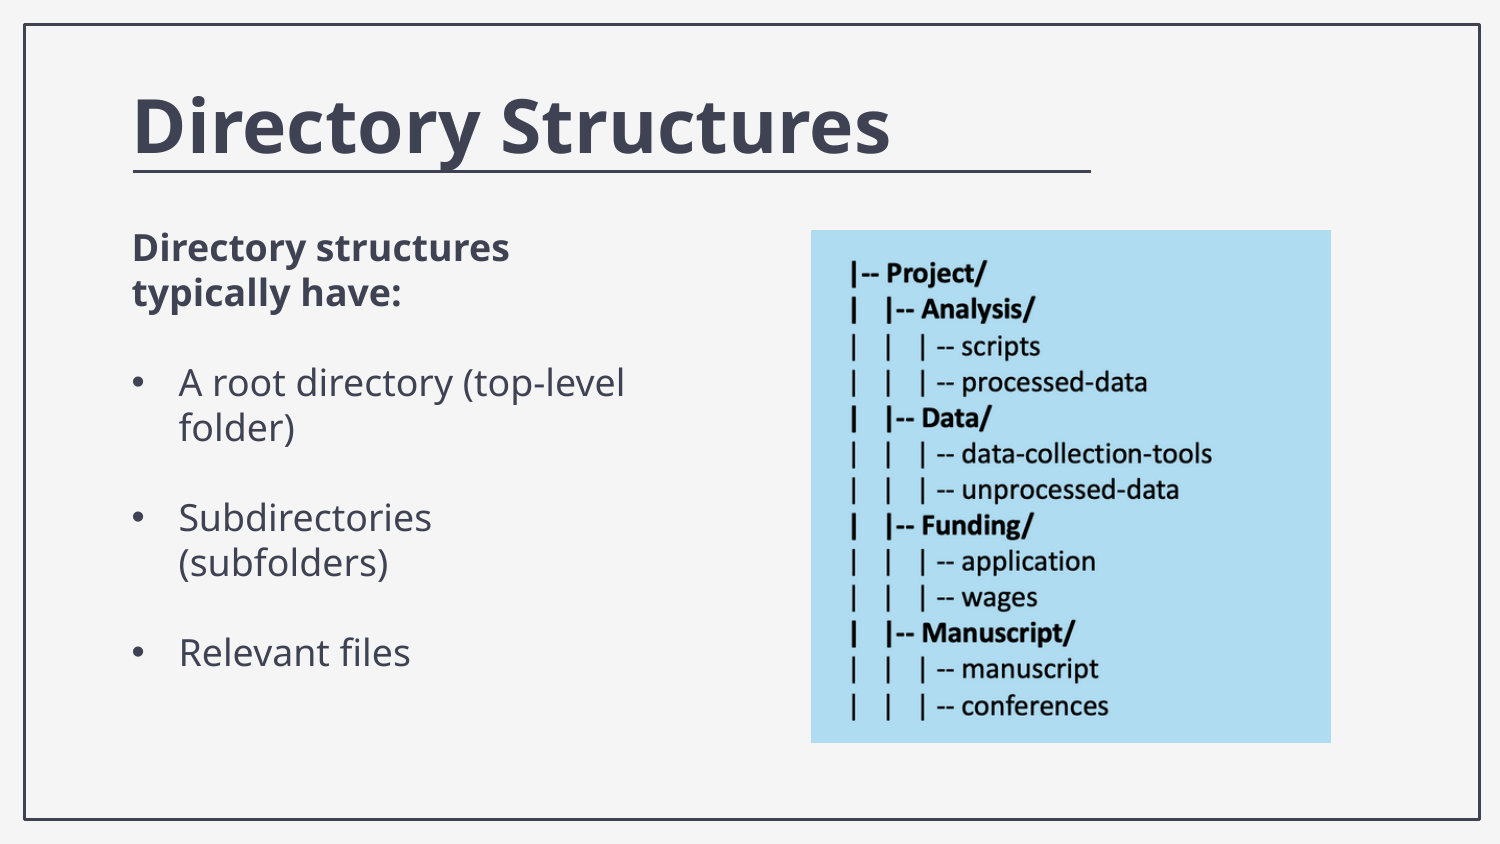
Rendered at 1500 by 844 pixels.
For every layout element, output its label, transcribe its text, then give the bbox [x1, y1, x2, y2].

picture [811, 229, 1331, 743]
title Directory Structures [116, 63, 1126, 191]
subtitle Directory structures typically have: A root directory (top-level folder) Subdirectories (subfolders) Relevant files [116, 208, 650, 719]
